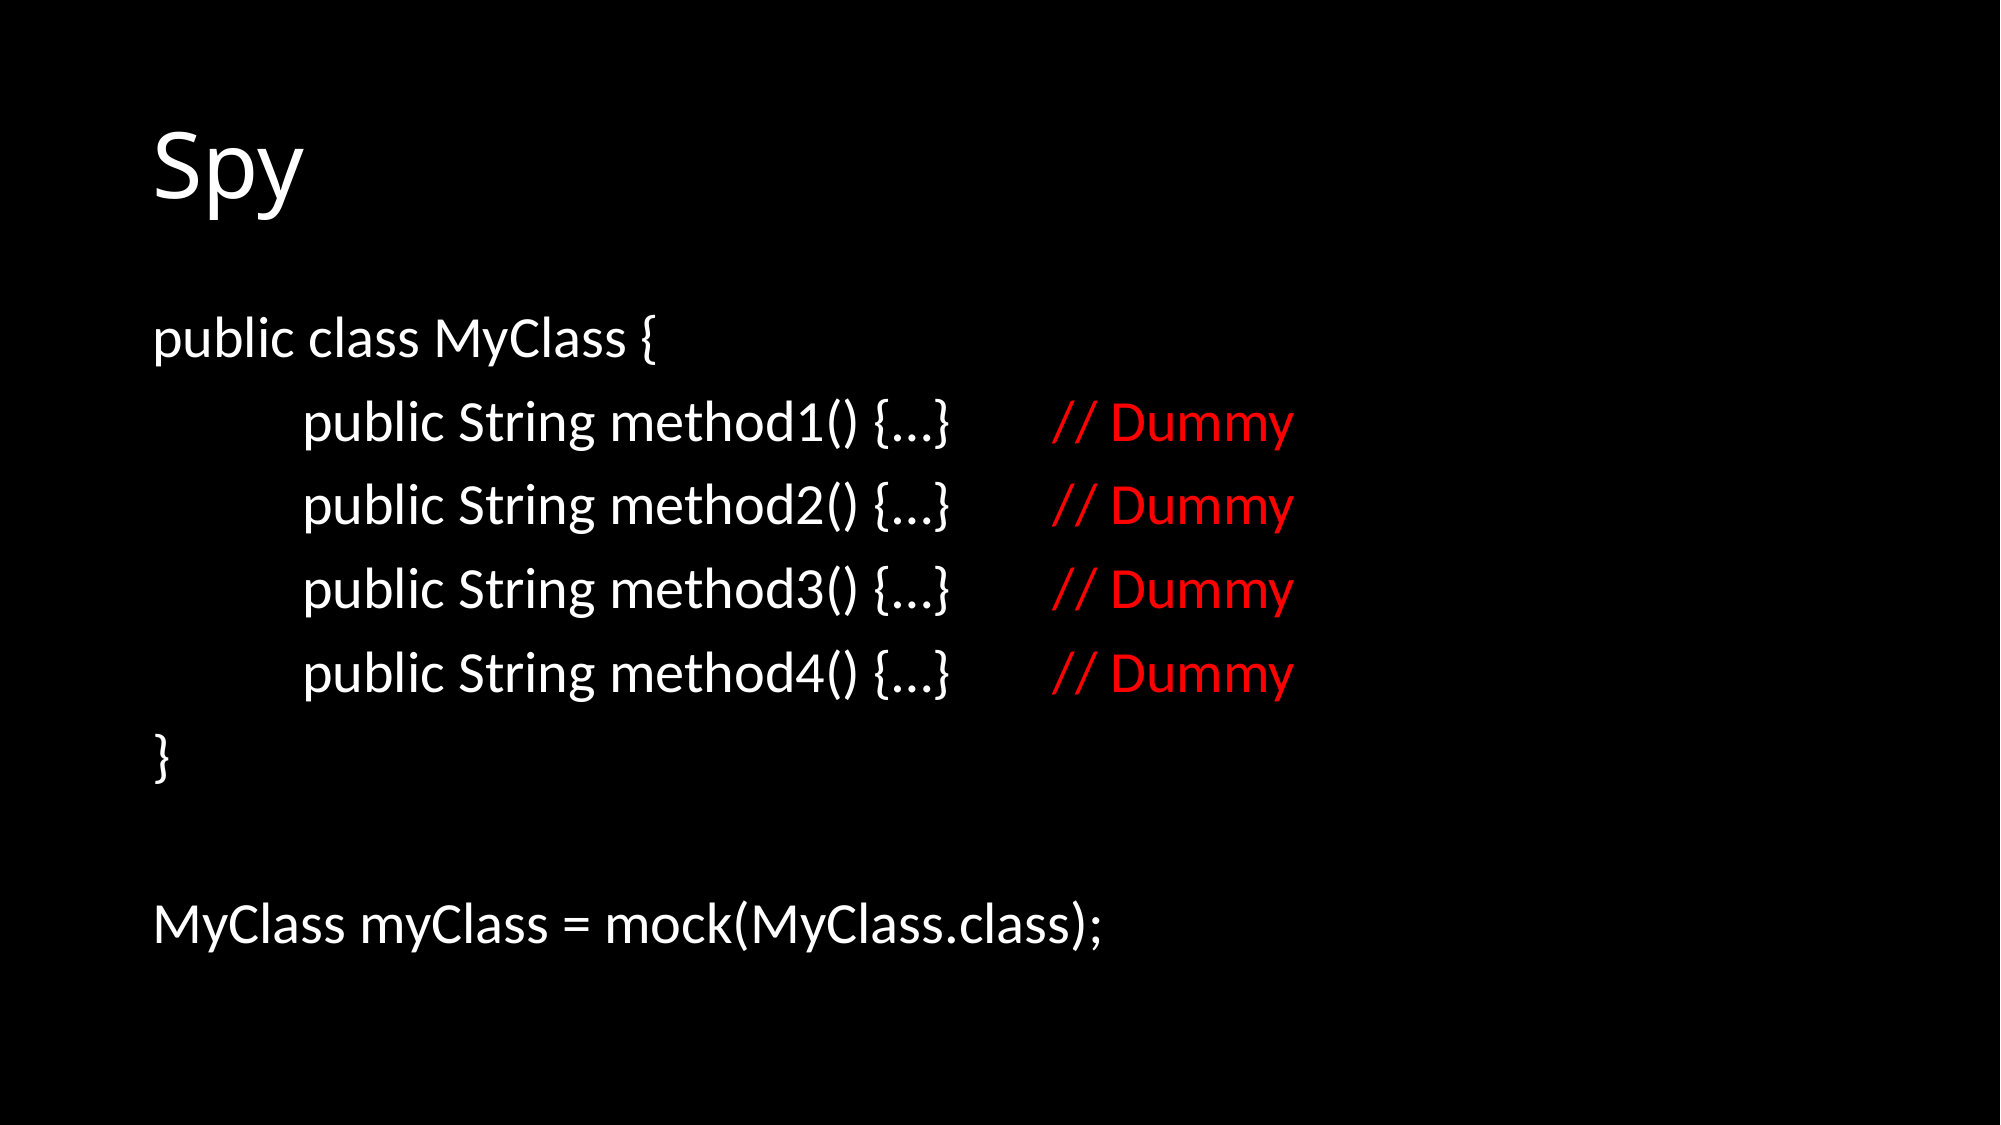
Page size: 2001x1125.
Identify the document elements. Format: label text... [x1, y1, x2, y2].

title Spy [137, 59, 1863, 278]
list public class MyClass { public String method1() {…} // Dummy public String method2() {…} // Dummy public String method3() {…} // Dummy public String method4() {…} // Dummy } MyClass myClass = mock(MyClass.class); [137, 299, 1863, 1014]
